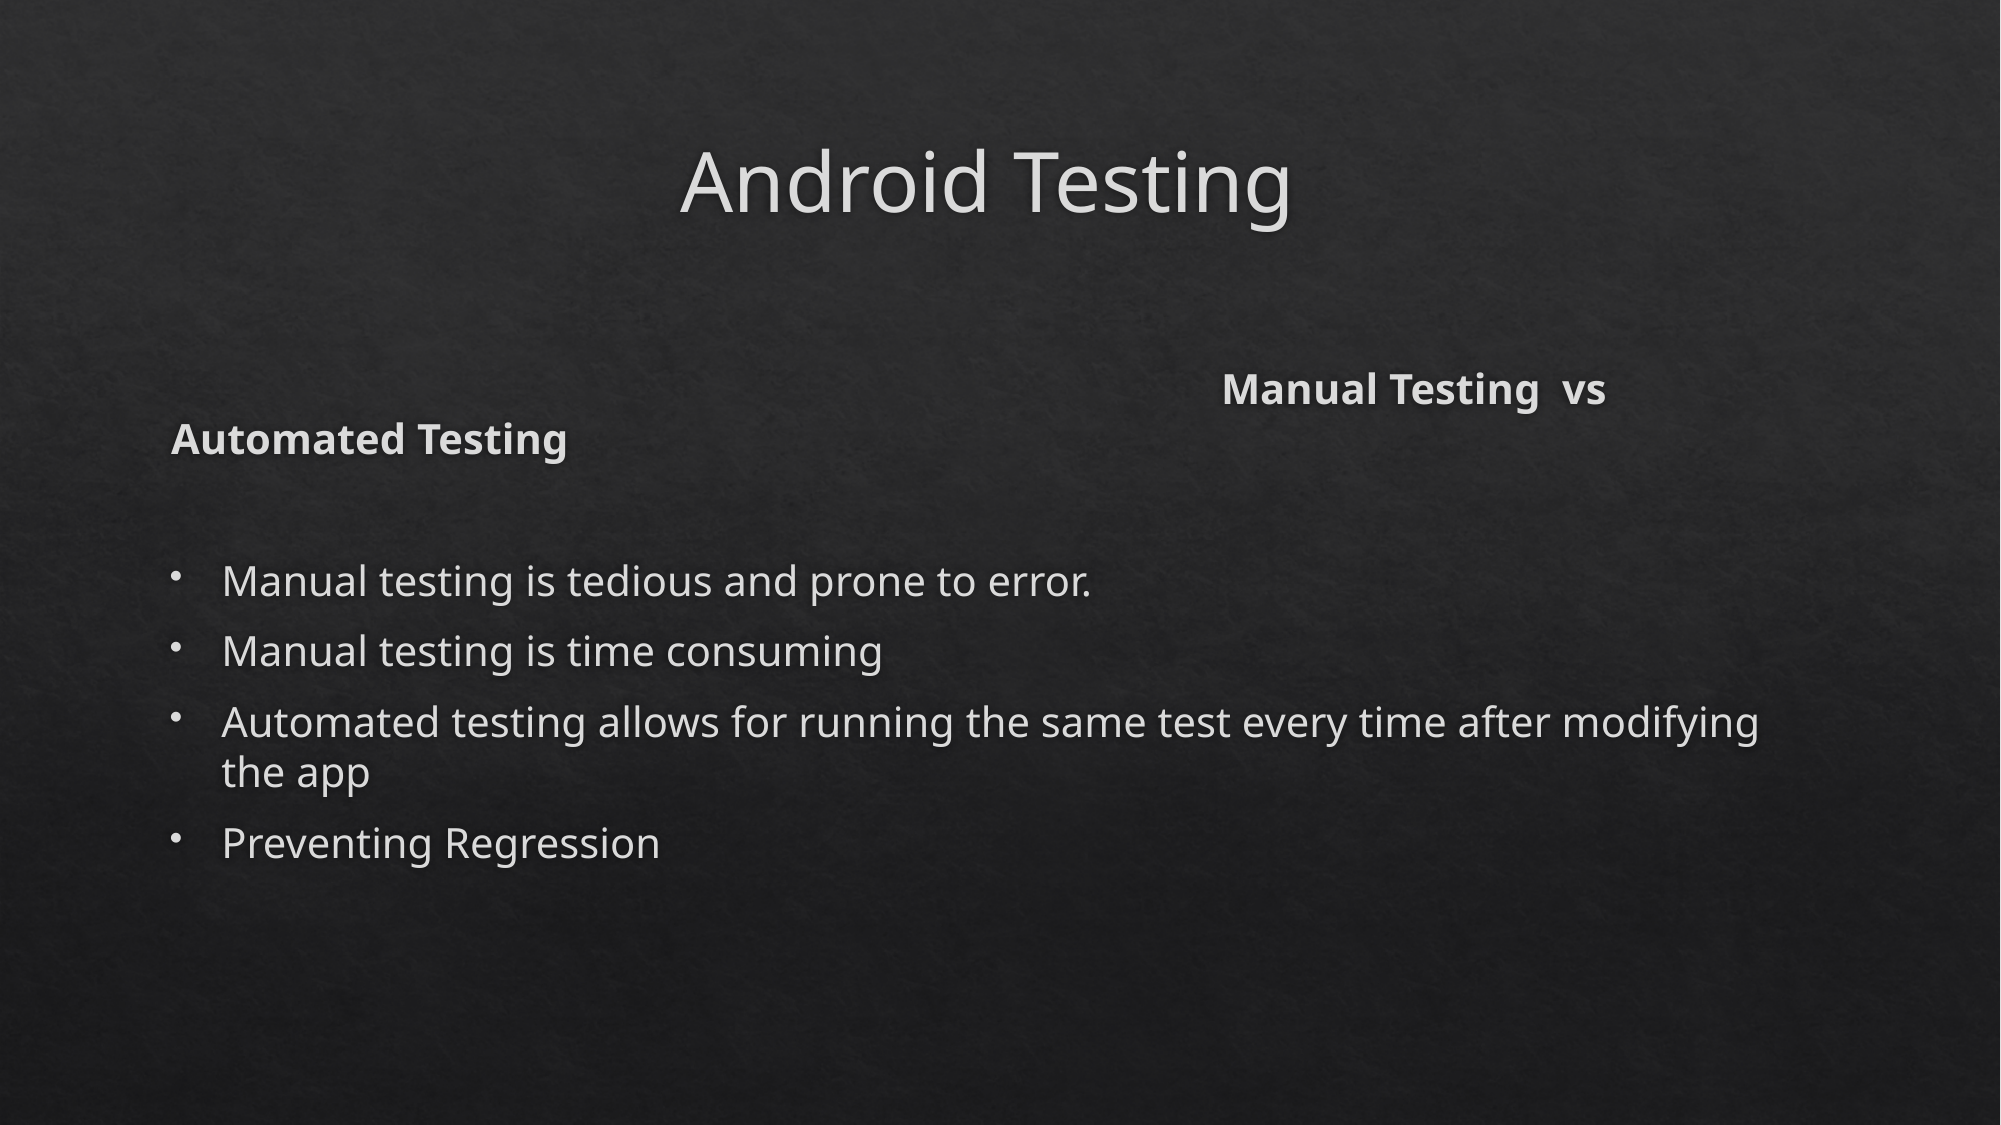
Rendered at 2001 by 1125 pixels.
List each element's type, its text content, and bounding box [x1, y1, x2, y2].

list Manual Testing vs Automated Testing Manual testing is tedious and prone to error. Manual testing is time consuming Automated testing allows for running the same test every time after modifying the app Preventing Regression [149, 284, 1849, 950]
title Android Testing [149, 99, 1849, 260]
